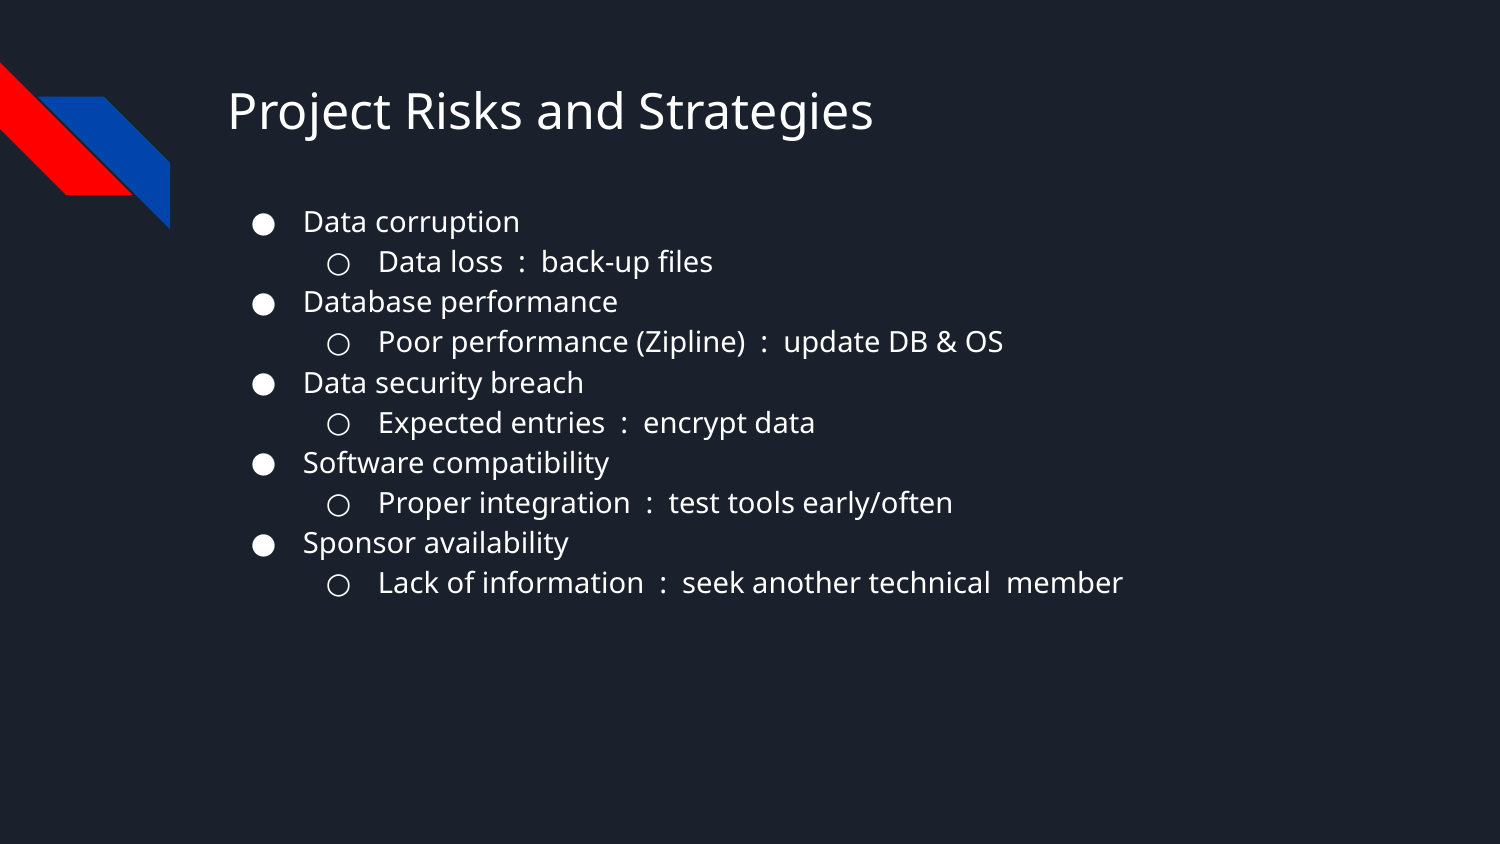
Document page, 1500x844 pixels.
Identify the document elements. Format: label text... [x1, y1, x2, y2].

title Project Risks and Strategies [212, 64, 1368, 183]
list Data corruption Data loss : back-up files Database performance Poor performance (Zipline) : update DB & OS Data security breach Expected entries : encrypt data Software compatibility Proper integration : test tools early/often Sponsor availability Lack of information : seek another technical member [212, 183, 1368, 661]
